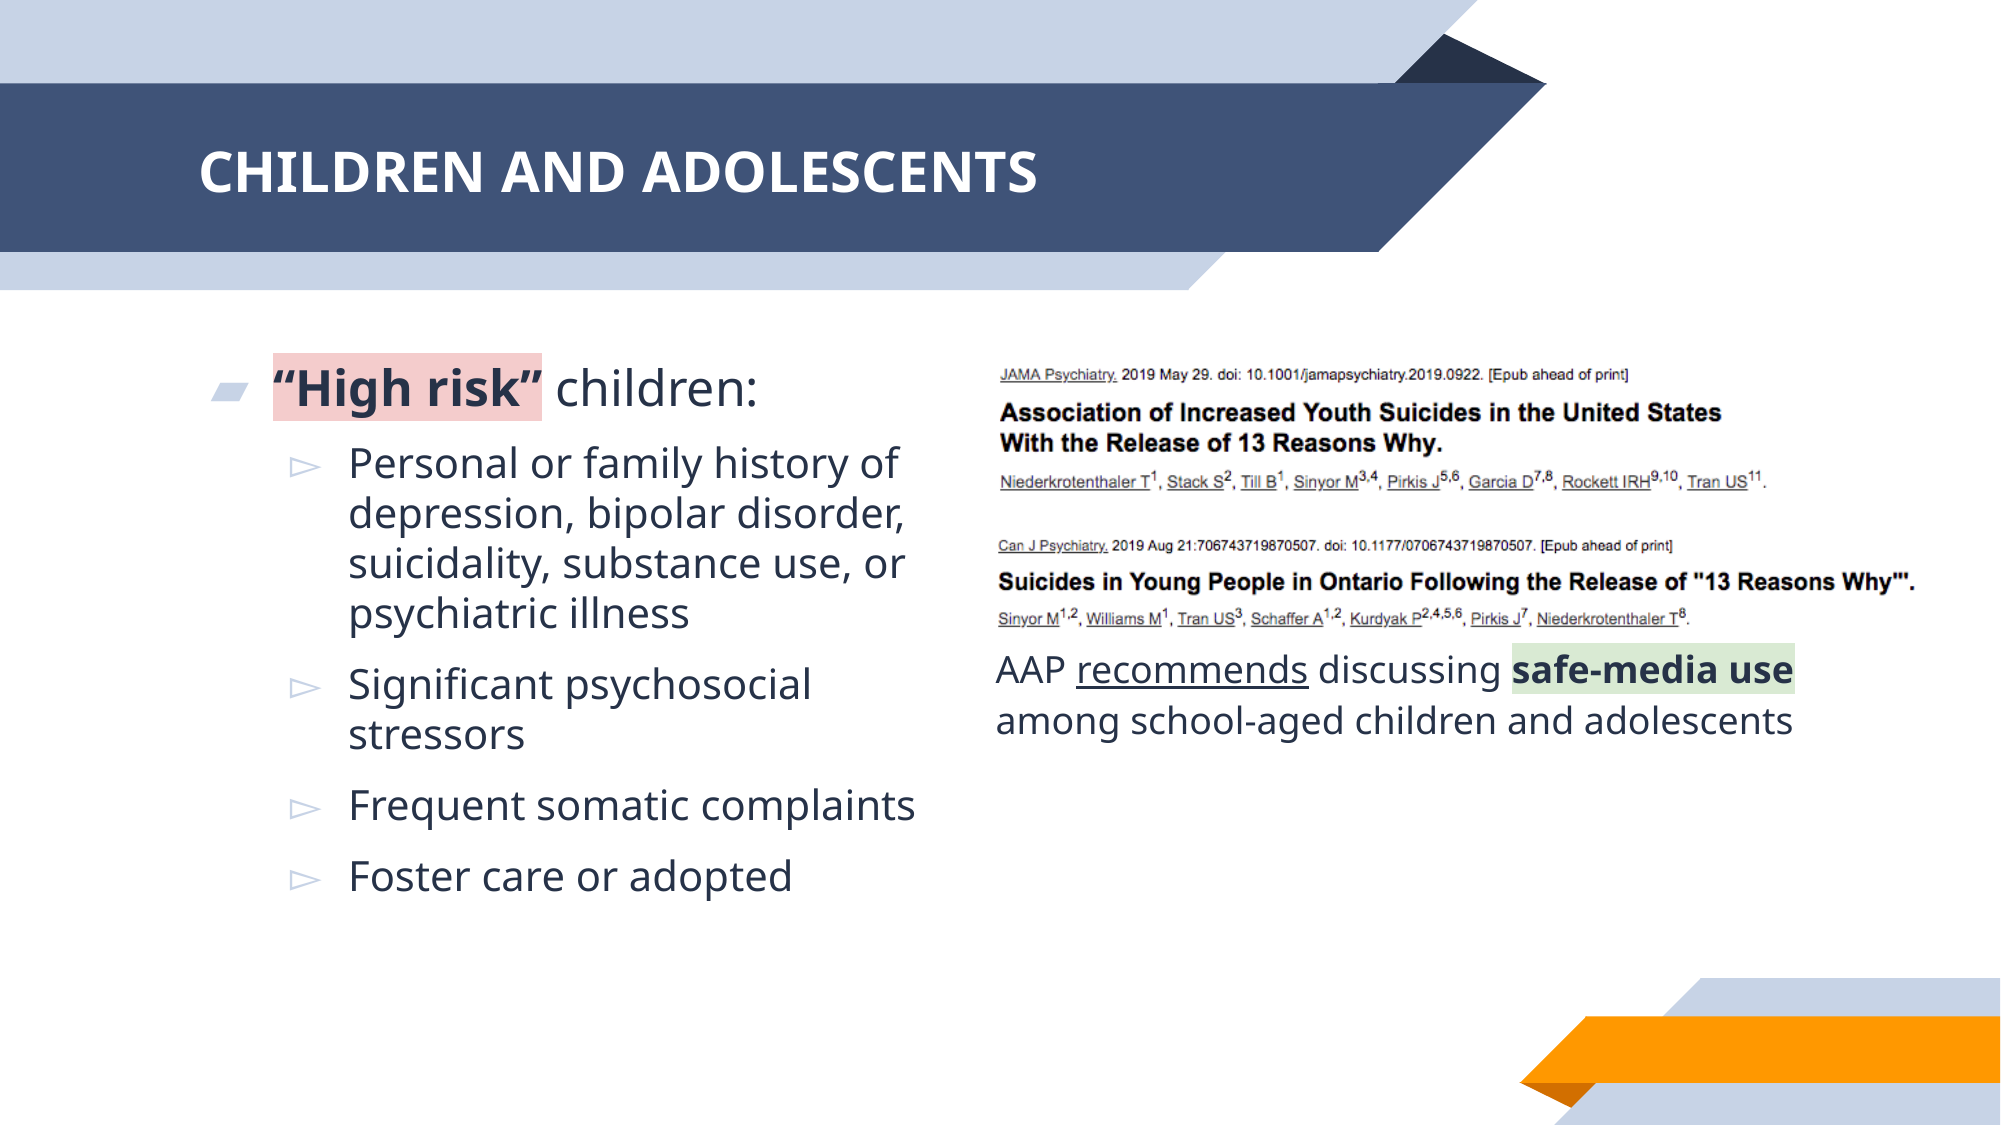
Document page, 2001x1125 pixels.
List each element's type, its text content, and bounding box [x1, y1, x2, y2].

picture [987, 527, 1926, 639]
picture [987, 355, 1786, 499]
list AAP recommends discussing safe-media use among school-aged children and adolescents [975, 625, 1914, 865]
title CHILDREN AND ADOLESCENTS [178, 85, 1329, 254]
list “High risk” children: Personal or family history of depression, bipolar disorder, suicidality, substance use, or psychiatric illness Significant psychosocial stressors Frequent somatic complaints Foster care or adopted [178, 336, 989, 933]
